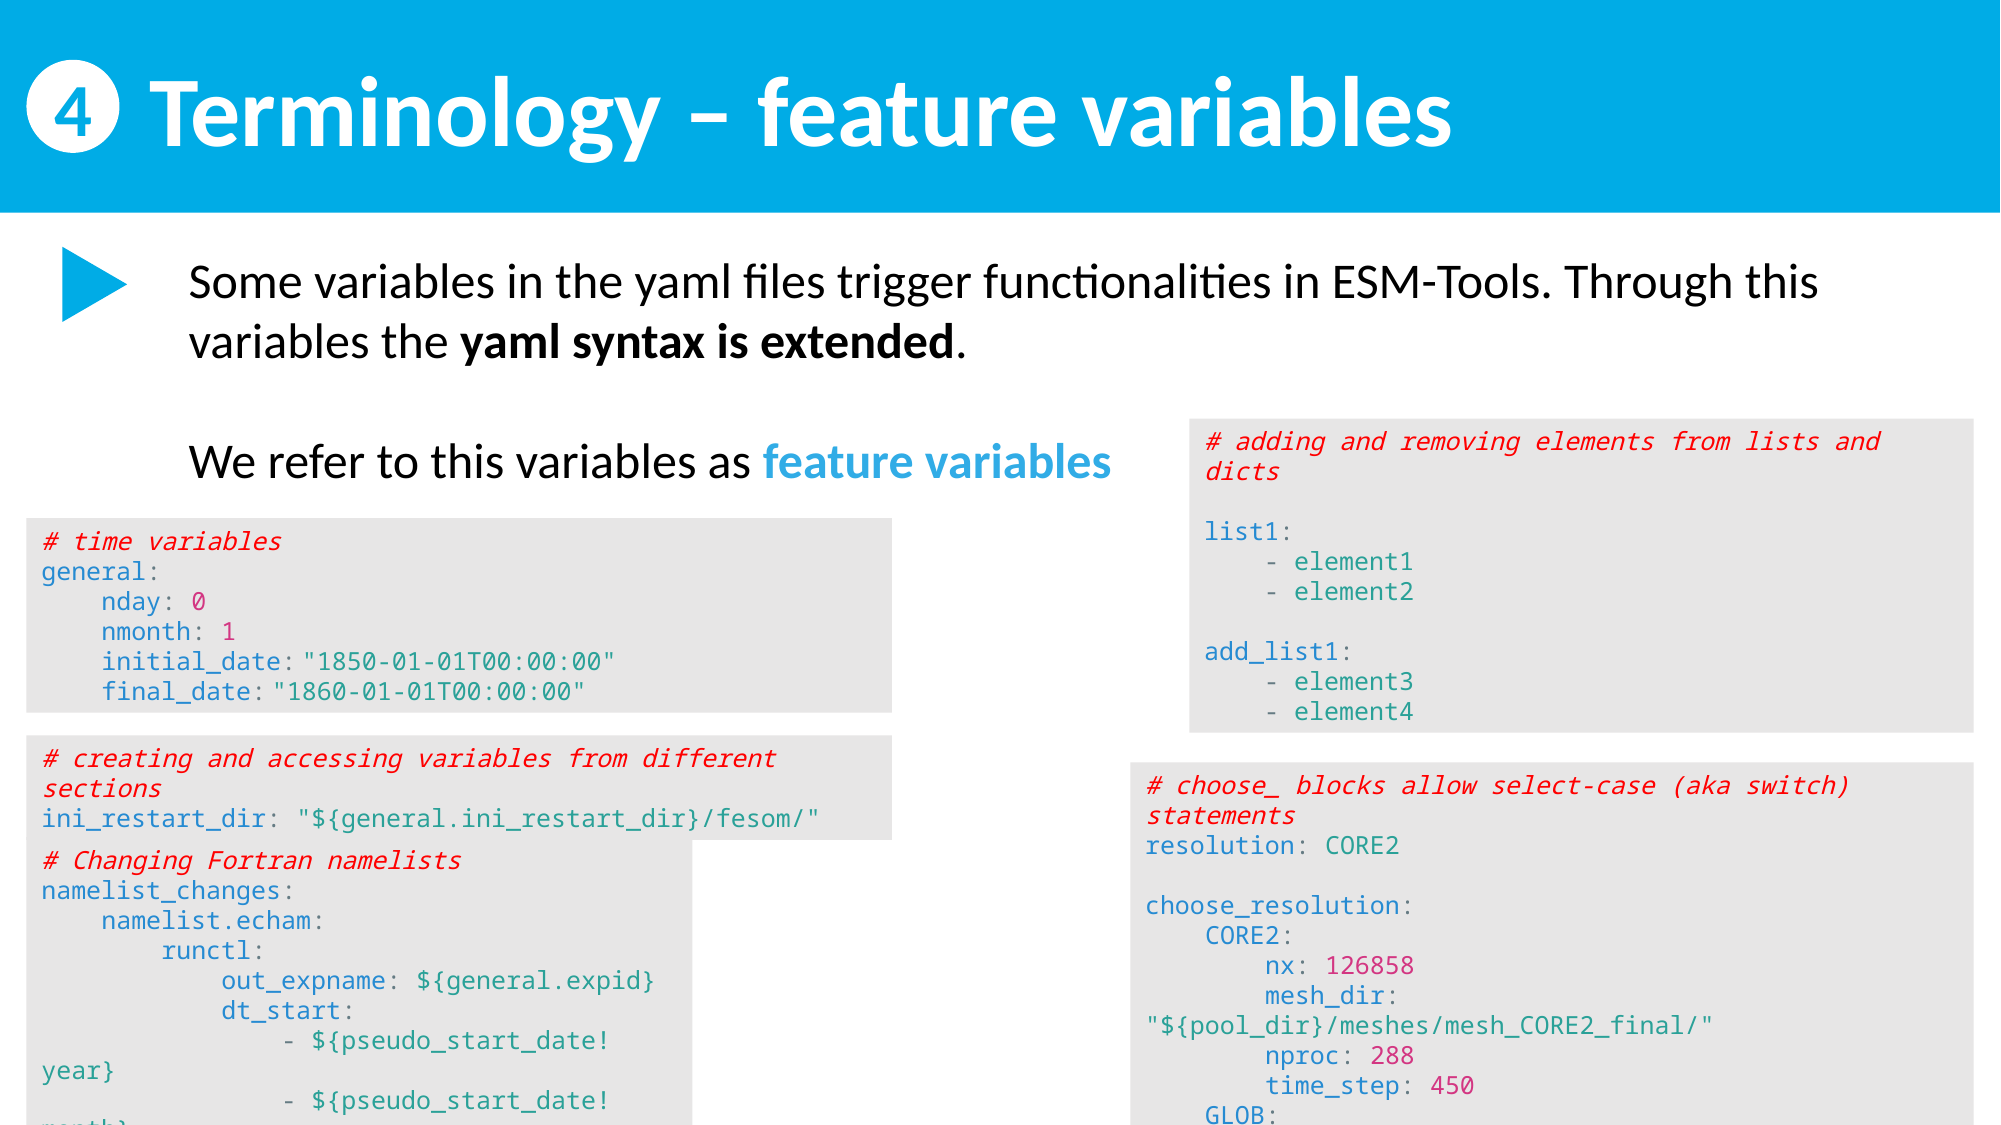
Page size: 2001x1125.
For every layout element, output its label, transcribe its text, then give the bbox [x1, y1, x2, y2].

text_box 4 [25, 58, 121, 154]
text_box Terminology – feature variables [0, 0, 2000, 214]
text_box # Changing Fortran namelists namelist_changes: namelist.echam: runctl: out_expname: ${general.expid} dt_start: - ${pseudo_start_date!year} - ${pseudo_start_date!month} [26, 837, 693, 1125]
text_box # time variables general: nday: 0 nmonth: 1 initial_date: "1850-01-01T00:00:00" final_date: "1860-01-01T00:00:00" [26, 518, 892, 713]
text_box [61, 244, 130, 324]
text_box # adding and removing elements from lists and dicts list1: - element1 - element2 add_list1: - element3 - element4 [1189, 418, 1974, 733]
text_box # creating and accessing variables from different sections ini_restart_dir: "${general.ini_restart_dir}/fesom/" [26, 735, 892, 840]
text_box # choose_ blocks allow select-case (aka switch) statements resolution: CORE2 choose_resolution: CORE2: nx: 126858 mesh_dir: "${pool_dir}/meshes/mesh_CORE2_final/" nproc: 288 time_step: 450 GLOB: nx: 830305 [1130, 762, 1974, 1125]
text_box Some variables in the yaml files trigger functionalities in ESM-Tools. Through this variables the yaml syntax is extended. We refer to this variables as feature variables [174, 240, 1982, 676]
